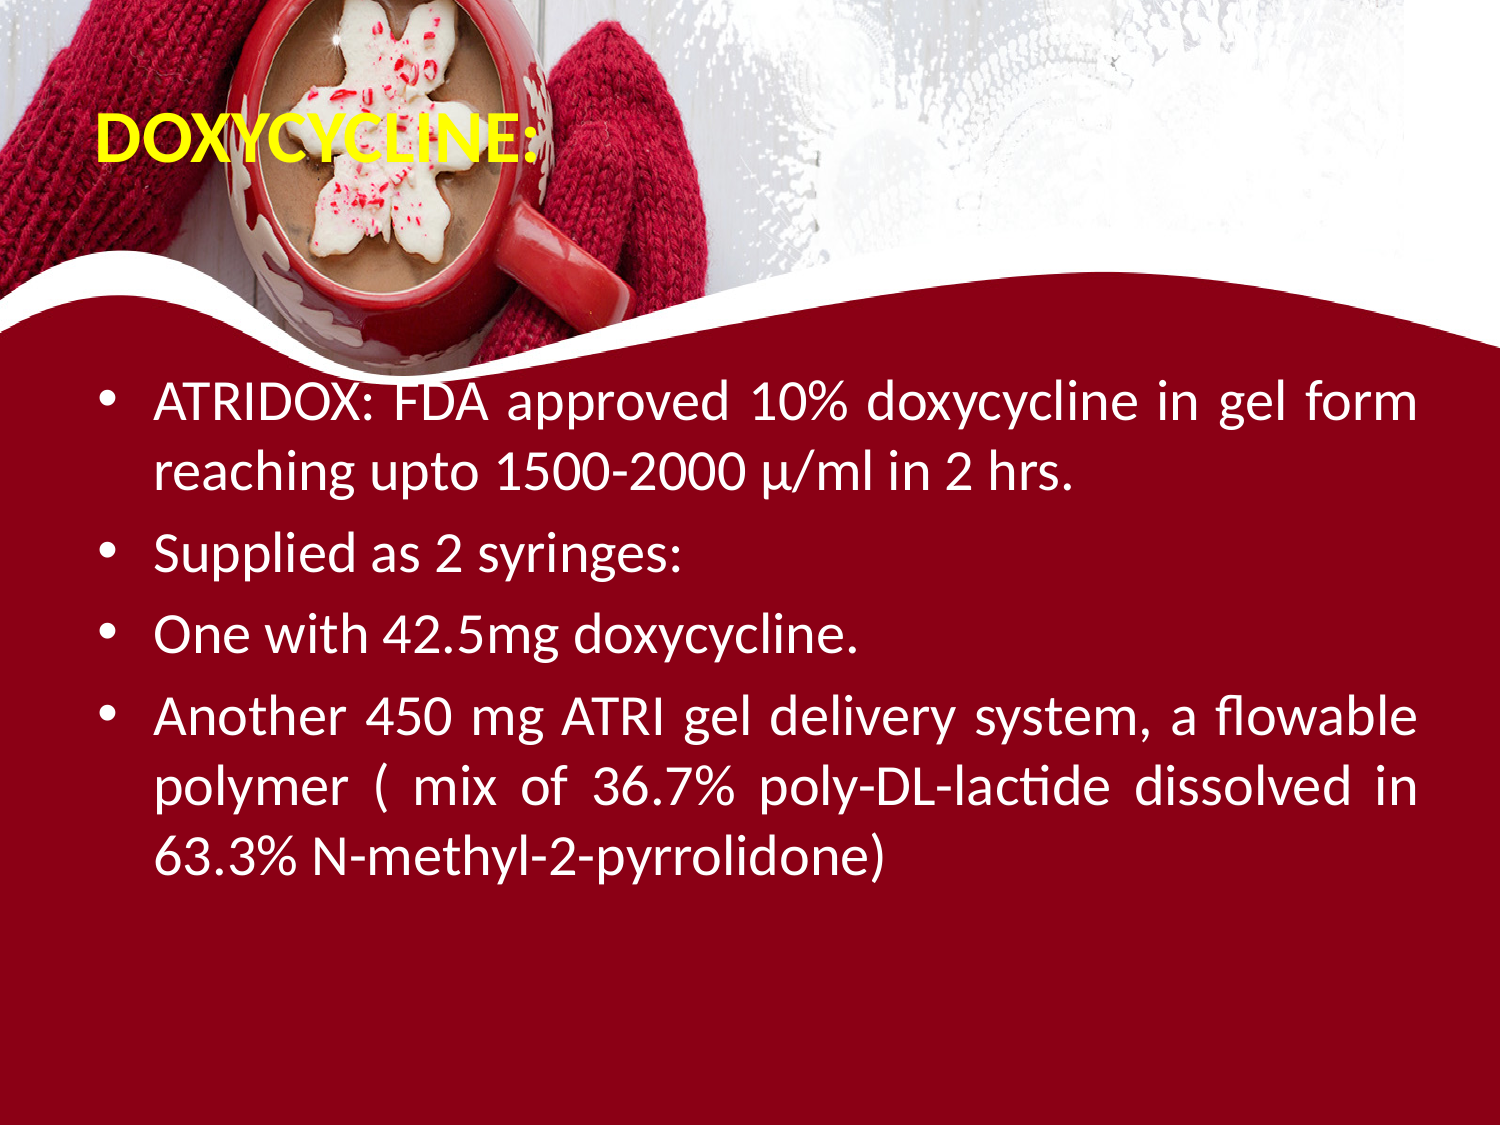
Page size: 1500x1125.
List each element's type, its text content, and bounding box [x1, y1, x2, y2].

picture [0, 0, 1500, 1125]
list ATRIDOX: FDA approved 10% doxycycline in gel form reaching upto 1500-2000 μ/ml in 2 hrs. Supplied as 2 syringes: One with 42.5mg doxycycline. Another 450 mg ATRI gel delivery system, a flowable polymer ( mix of 36.7% poly-DL-lactide dissolved in 63.3% N-methyl-2-pyrrolidone) [82, 354, 1435, 1039]
title DOXYCYCLINE: [79, 49, 1435, 217]
